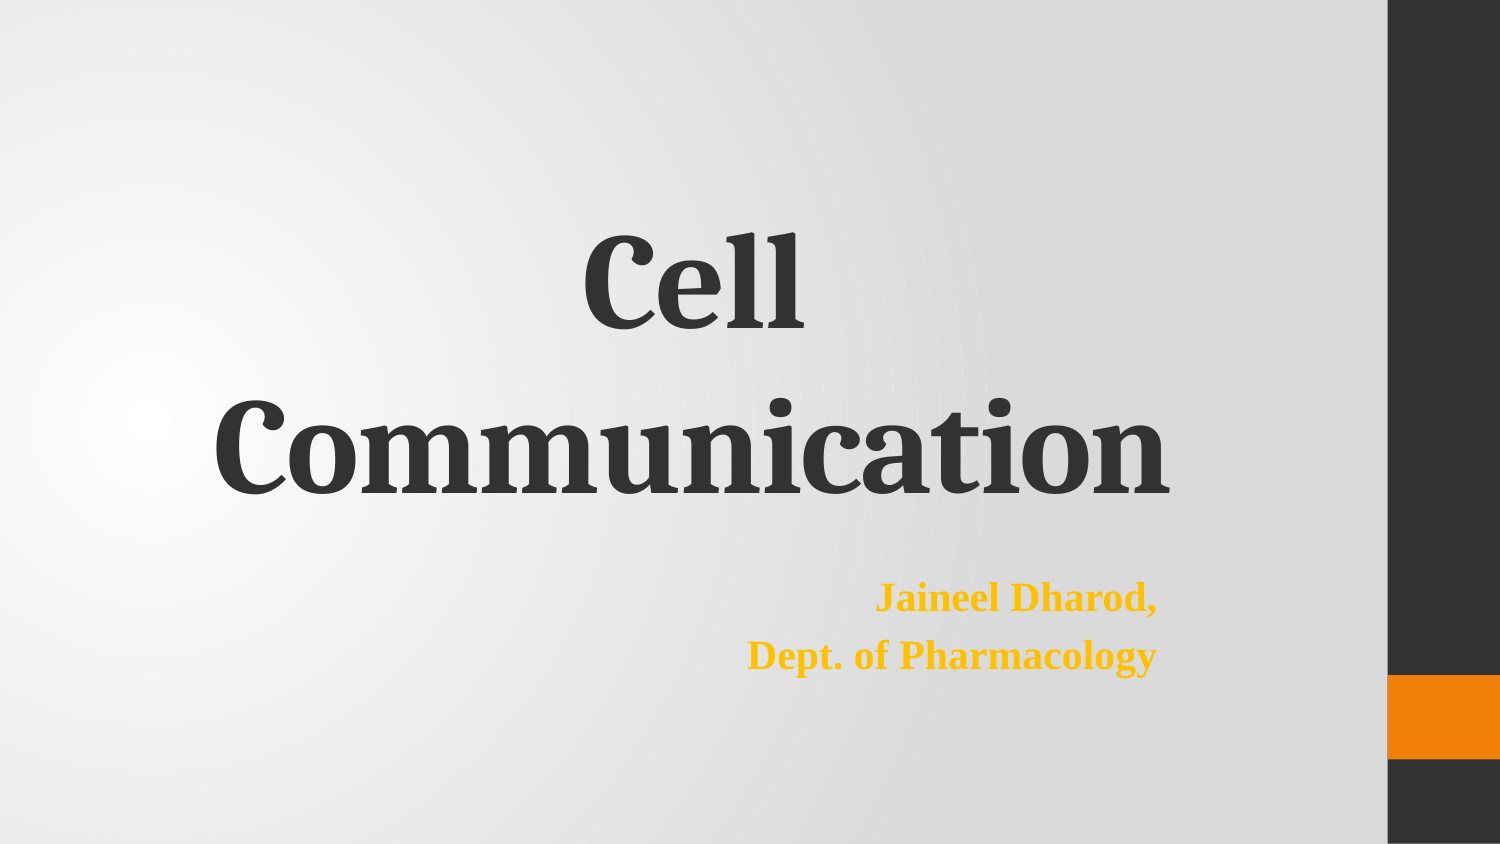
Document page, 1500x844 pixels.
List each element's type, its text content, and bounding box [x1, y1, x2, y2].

subtitle Jaineel Dharod, Dept. of Pharmacology [112, 562, 1173, 694]
title Cell Communication [75, 209, 1313, 529]
